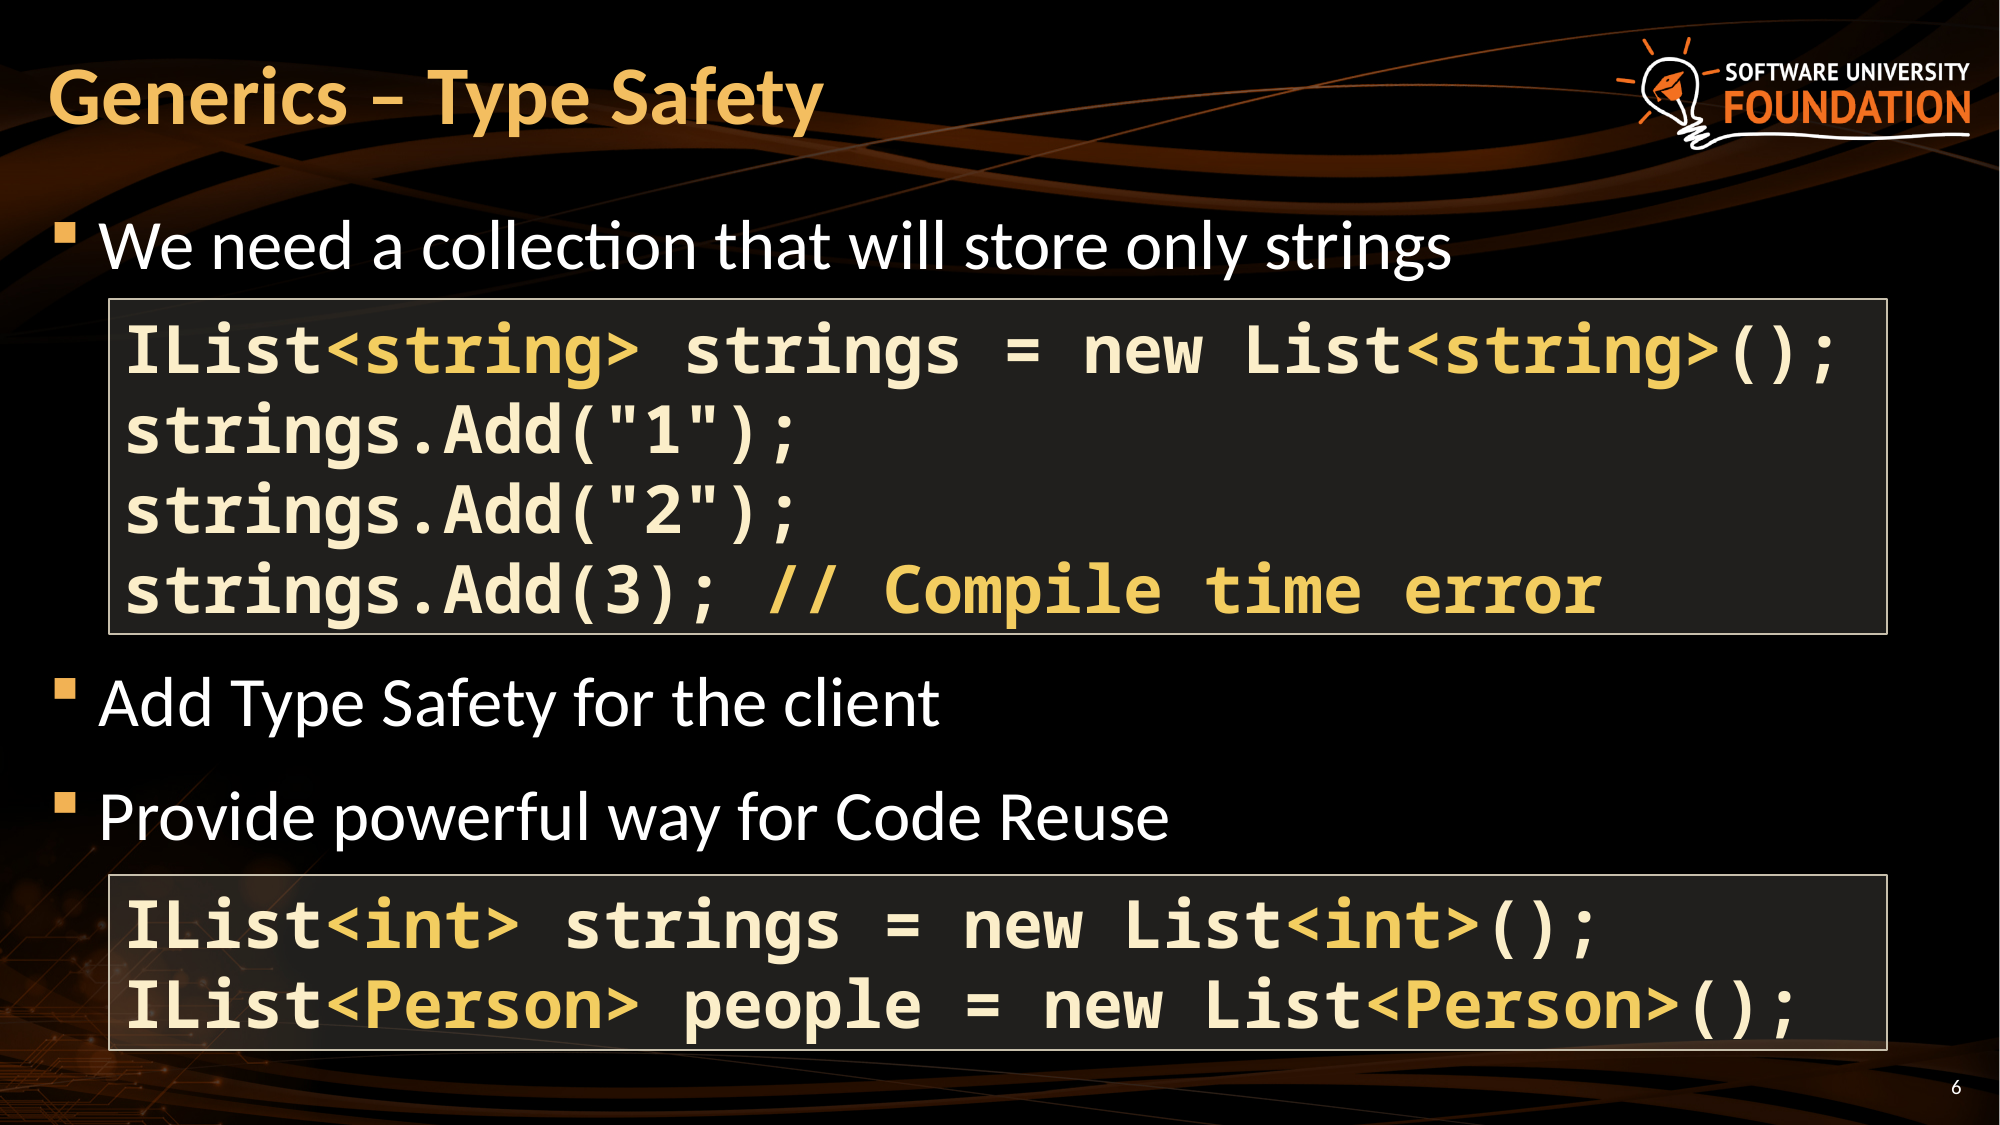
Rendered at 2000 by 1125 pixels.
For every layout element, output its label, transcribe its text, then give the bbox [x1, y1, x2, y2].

title Generics – Type Safety [30, 6, 1602, 189]
text_box IList<string> strings = new List<string>(); strings.Add("1"); strings.Add("2"); strings.Add(3); // Compile time error [108, 299, 1888, 634]
text_box IList<int> strings = new List<int>(); IList<Person> people = new List<Person>(); [108, 874, 1888, 1050]
list We need a collection that will store only strings Add Type Safety for the client Provide powerful way for Code Reuse [31, 188, 1968, 1103]
slide_number 6 [1897, 1070, 1968, 1103]
picture [0, 0, 2000, 1125]
